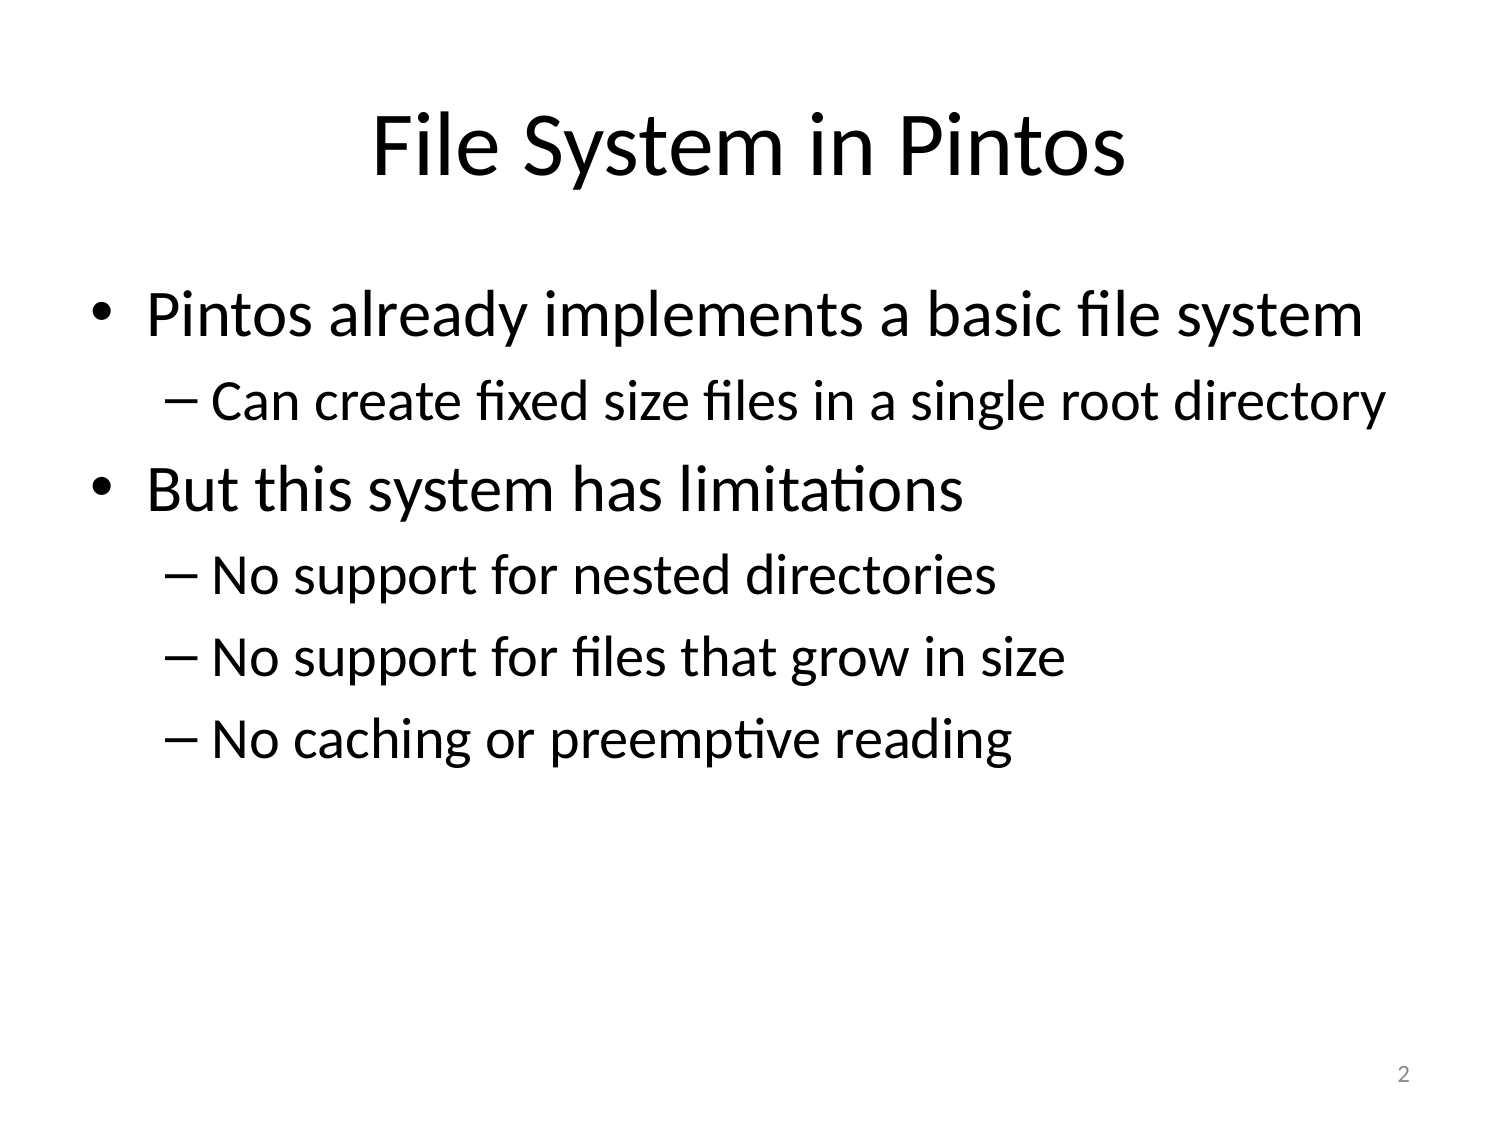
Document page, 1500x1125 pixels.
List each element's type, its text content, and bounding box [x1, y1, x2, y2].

list Pintos already implements a basic file system Can create fixed size files in a single root directory But this system has limitations No support for nested directories No support for files that grow in size No caching or preemptive reading [75, 262, 1425, 1054]
title File System in Pintos [75, 45, 1425, 233]
slide_number 2 [1074, 1042, 1425, 1103]
